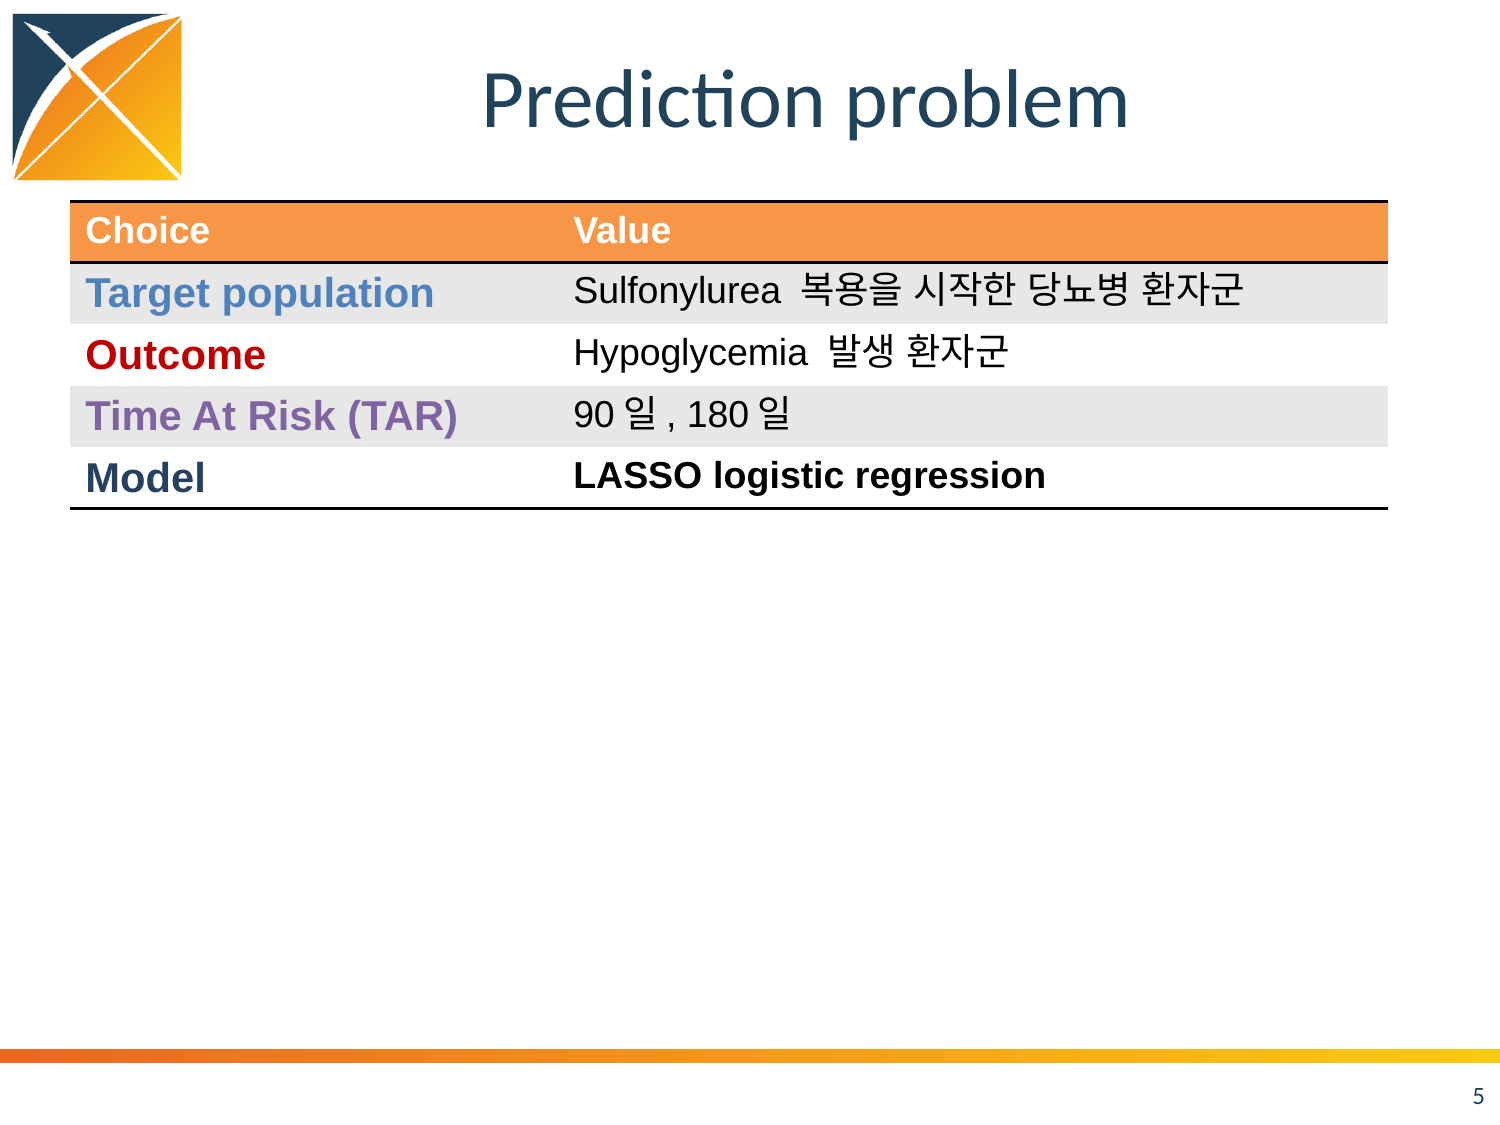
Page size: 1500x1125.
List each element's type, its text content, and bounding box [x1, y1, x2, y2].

table_header Choice [70, 203, 558, 261]
table_header Value [558, 203, 1388, 261]
table_cell LASSO logistic regression [558, 447, 1388, 507]
picture [0, 0, 206, 200]
table_cell Model [70, 447, 558, 507]
table_cell Time At Risk (TAR) [70, 386, 558, 447]
table_cell Outcome [70, 324, 558, 386]
table_cell Hypoglycemia 발생 환자군 [558, 324, 1388, 386]
table_cell 90일, 180일 [558, 386, 1388, 447]
table_cell Sulfonylurea 복용을 시작한 당뇨병 환자군 [558, 264, 1388, 324]
slide_number 5 [1149, 1065, 1500, 1125]
table_cell Target population [70, 264, 558, 324]
title Prediction problem [187, 24, 1425, 163]
